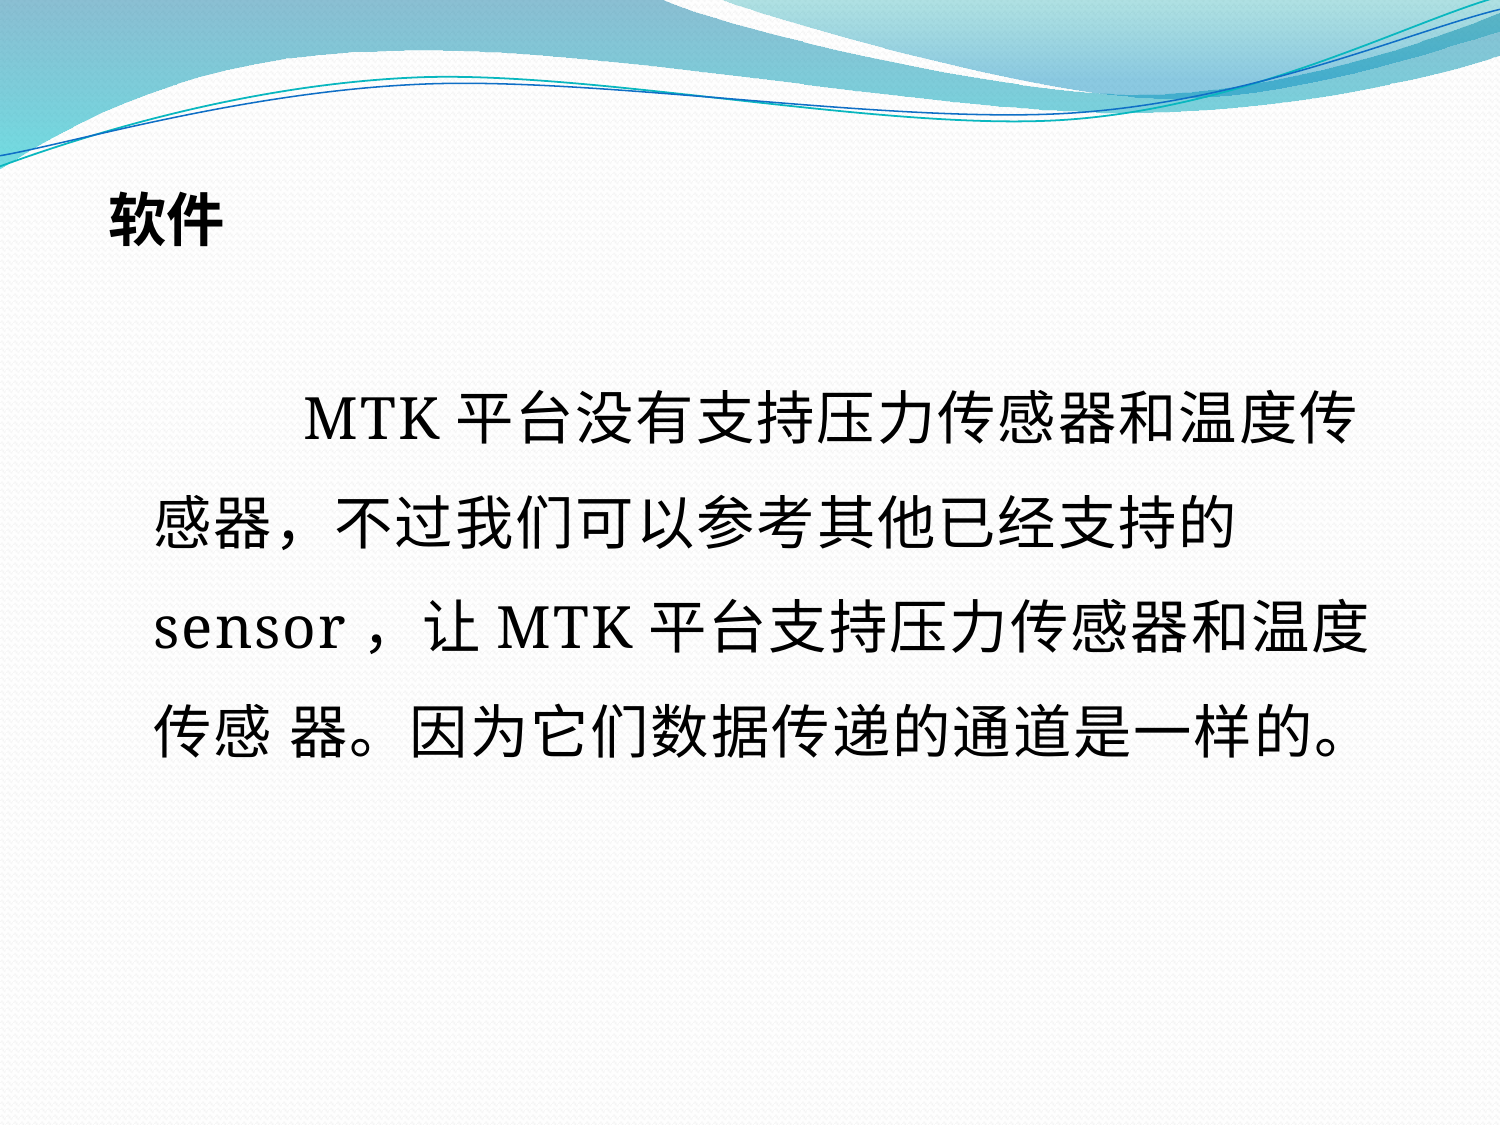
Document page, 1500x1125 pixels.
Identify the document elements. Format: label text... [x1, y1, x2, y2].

list 软件 MTK平台没有支持压力传感器和温度传感器，不过我们可以参考其他已经支持的sensor，让MTK平台支持压力传感器和温度传感 器。因为它们数据传递的通道是一样的。 [93, 175, 1425, 1038]
